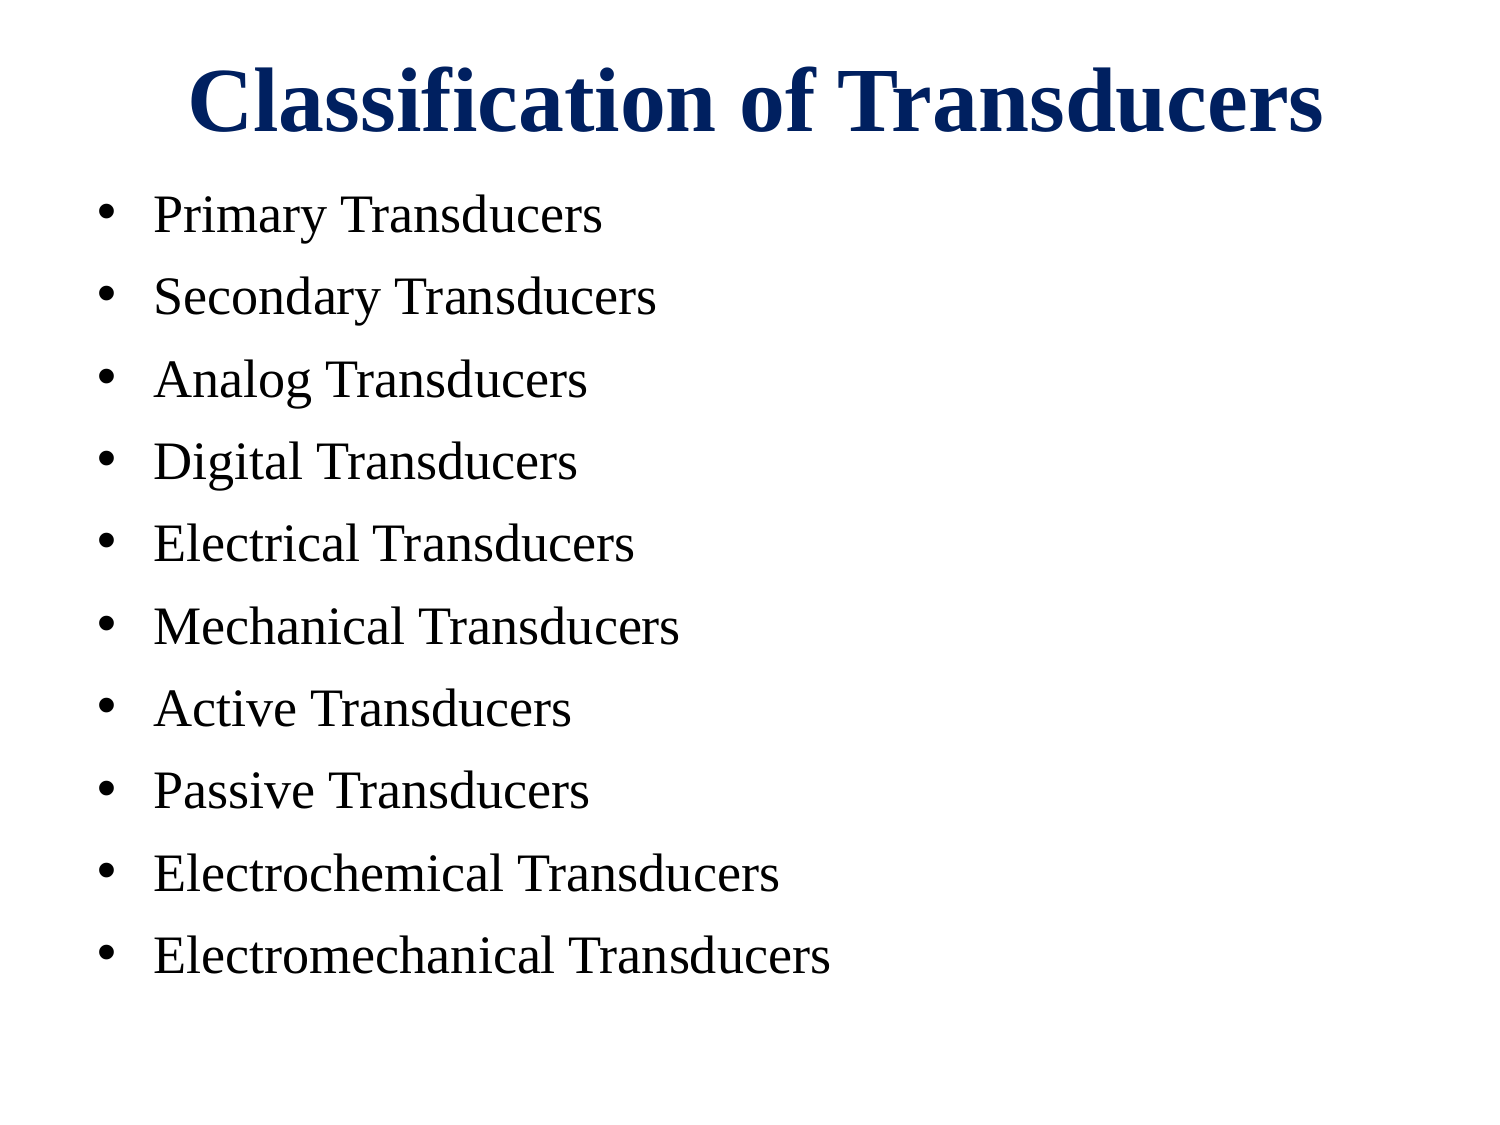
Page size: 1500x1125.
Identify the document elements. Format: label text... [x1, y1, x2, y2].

title Classification of Transducers [82, 23, 1432, 164]
list Primary Transducers Secondary Transducers Analog Transducers Digital Transducers Electrical Transducers Mechanical Transducers Active Transducers Passive Transducers Electrochemical Transducers Electromechanical Transducers [82, 164, 1432, 1055]
